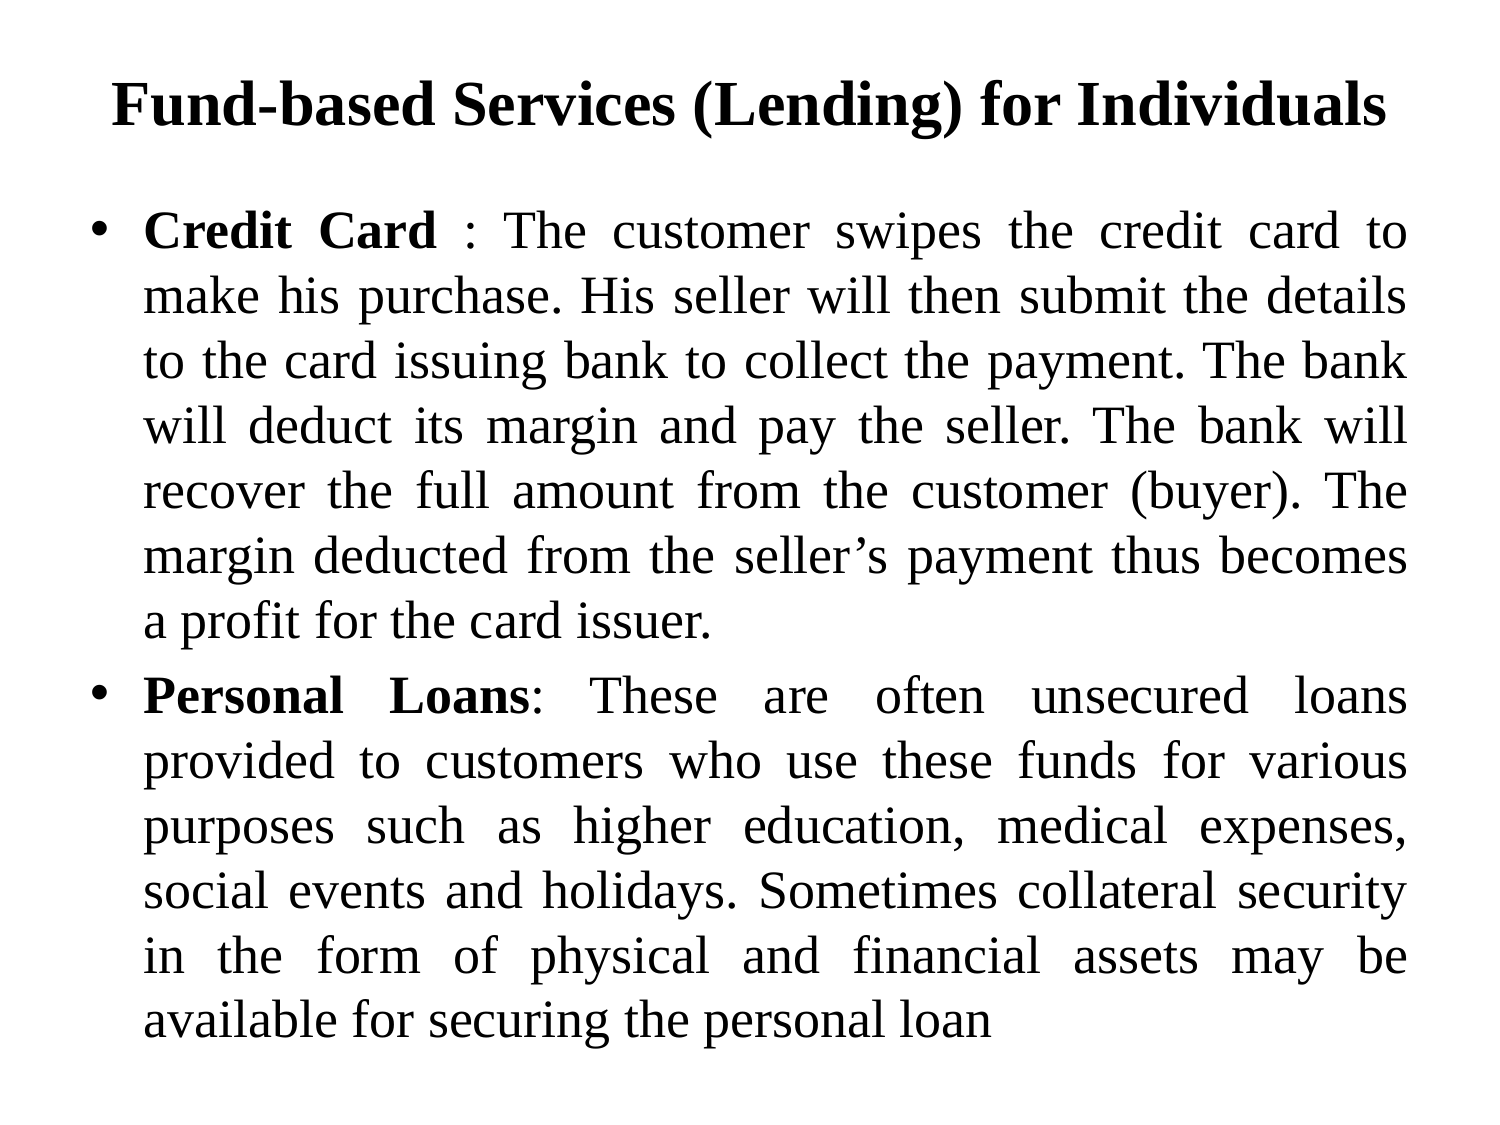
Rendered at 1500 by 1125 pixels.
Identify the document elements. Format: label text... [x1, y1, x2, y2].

list Credit Card : The customer swipes the credit card to make his purchase. His seller will then submit the details to the card issuing bank to collect the payment. The bank will deduct its margin and pay the seller. The bank will recover the full amount from the customer (buyer). The margin deducted from the seller’s payment thus becomes a profit for the card issuer. Personal Loans: These are often unsecured loans provided to customers who use these funds for various purposes such as higher education, medical expenses, social events and holidays. Sometimes collateral security in the form of physical and financial assets may be available for securing the personal loan [75, 187, 1425, 1063]
title Fund-based Services (Lending) for Individuals [75, 37, 1425, 163]
